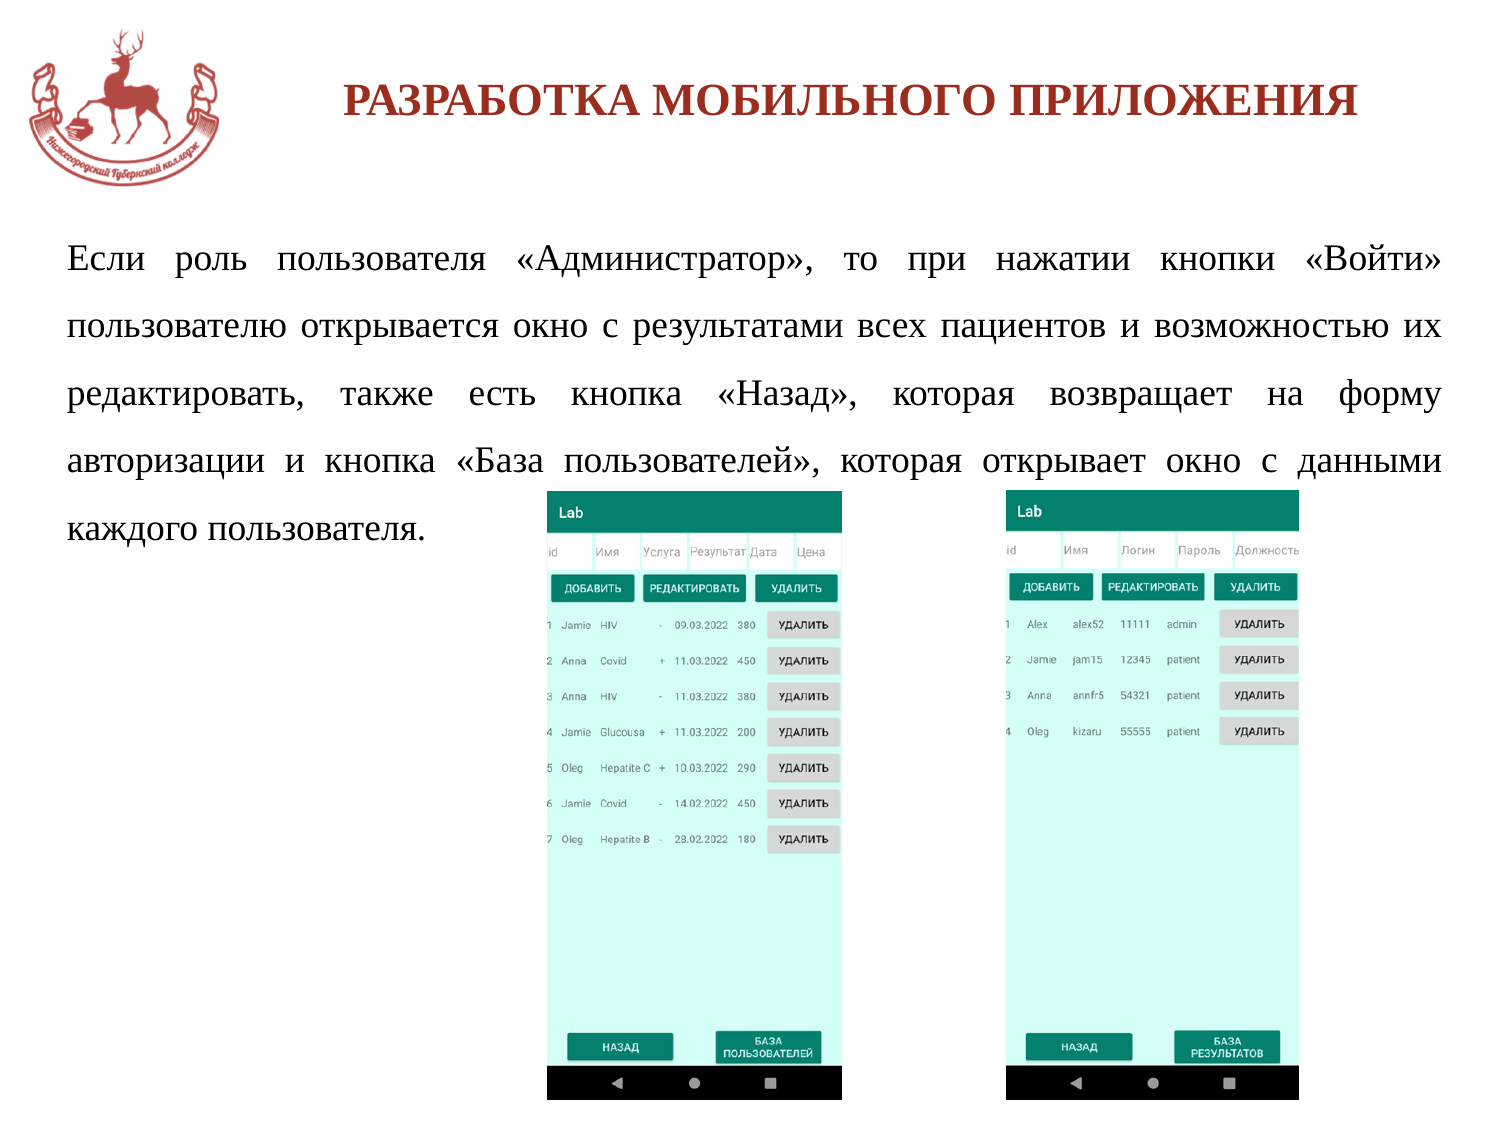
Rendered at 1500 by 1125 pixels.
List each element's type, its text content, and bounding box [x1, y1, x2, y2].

list Если роль пользователя «Администратор», то при нажатии кнопки «Войти» пользователю открывается окно с результатами всех пациентов и возможностью их редактировать, также есть кнопка «Назад», которая возвращает на форму авторизации и кнопка «База пользователей», которая открывает окно с данными каждого пользователя. [51, 202, 1459, 492]
picture [1006, 490, 1299, 1100]
picture [547, 491, 842, 1100]
title РАЗРАБОТКА МОБИЛЬНОГО ПРИЛОЖЕНИЯ [277, 45, 1425, 149]
picture [29, 29, 219, 188]
